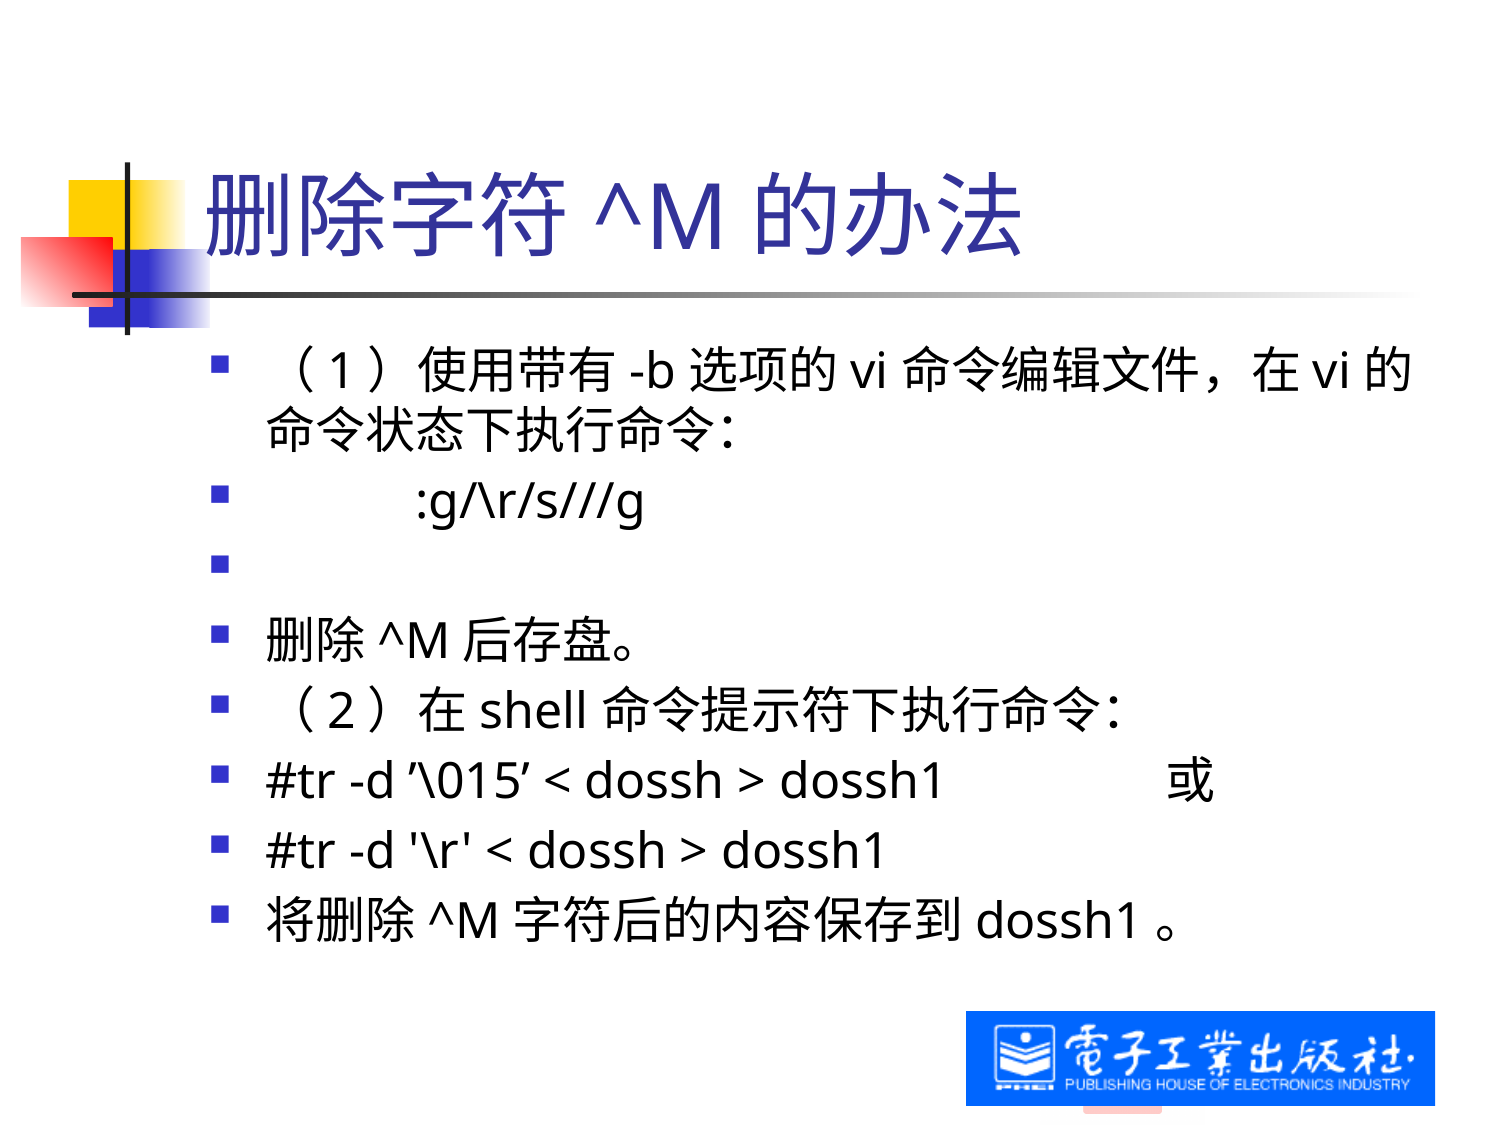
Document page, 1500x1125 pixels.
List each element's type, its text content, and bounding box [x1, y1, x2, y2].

title 删除字符^M的办法 [188, 34, 1468, 276]
list （1）使用带有-b选项的vi命令编辑文件，在vi的命令状态下执行命令： :g/\r/s///g 删除^M后存盘。 （2）在shell命令提示符下执行命令： #tr -d ’\015’ < dossh > dossh1 或 #tr -d '\r' < dossh > dossh1 将删除^M字符后的内容保存到dossh1。 [193, 330, 1470, 1007]
picture [966, 1010, 1436, 1125]
